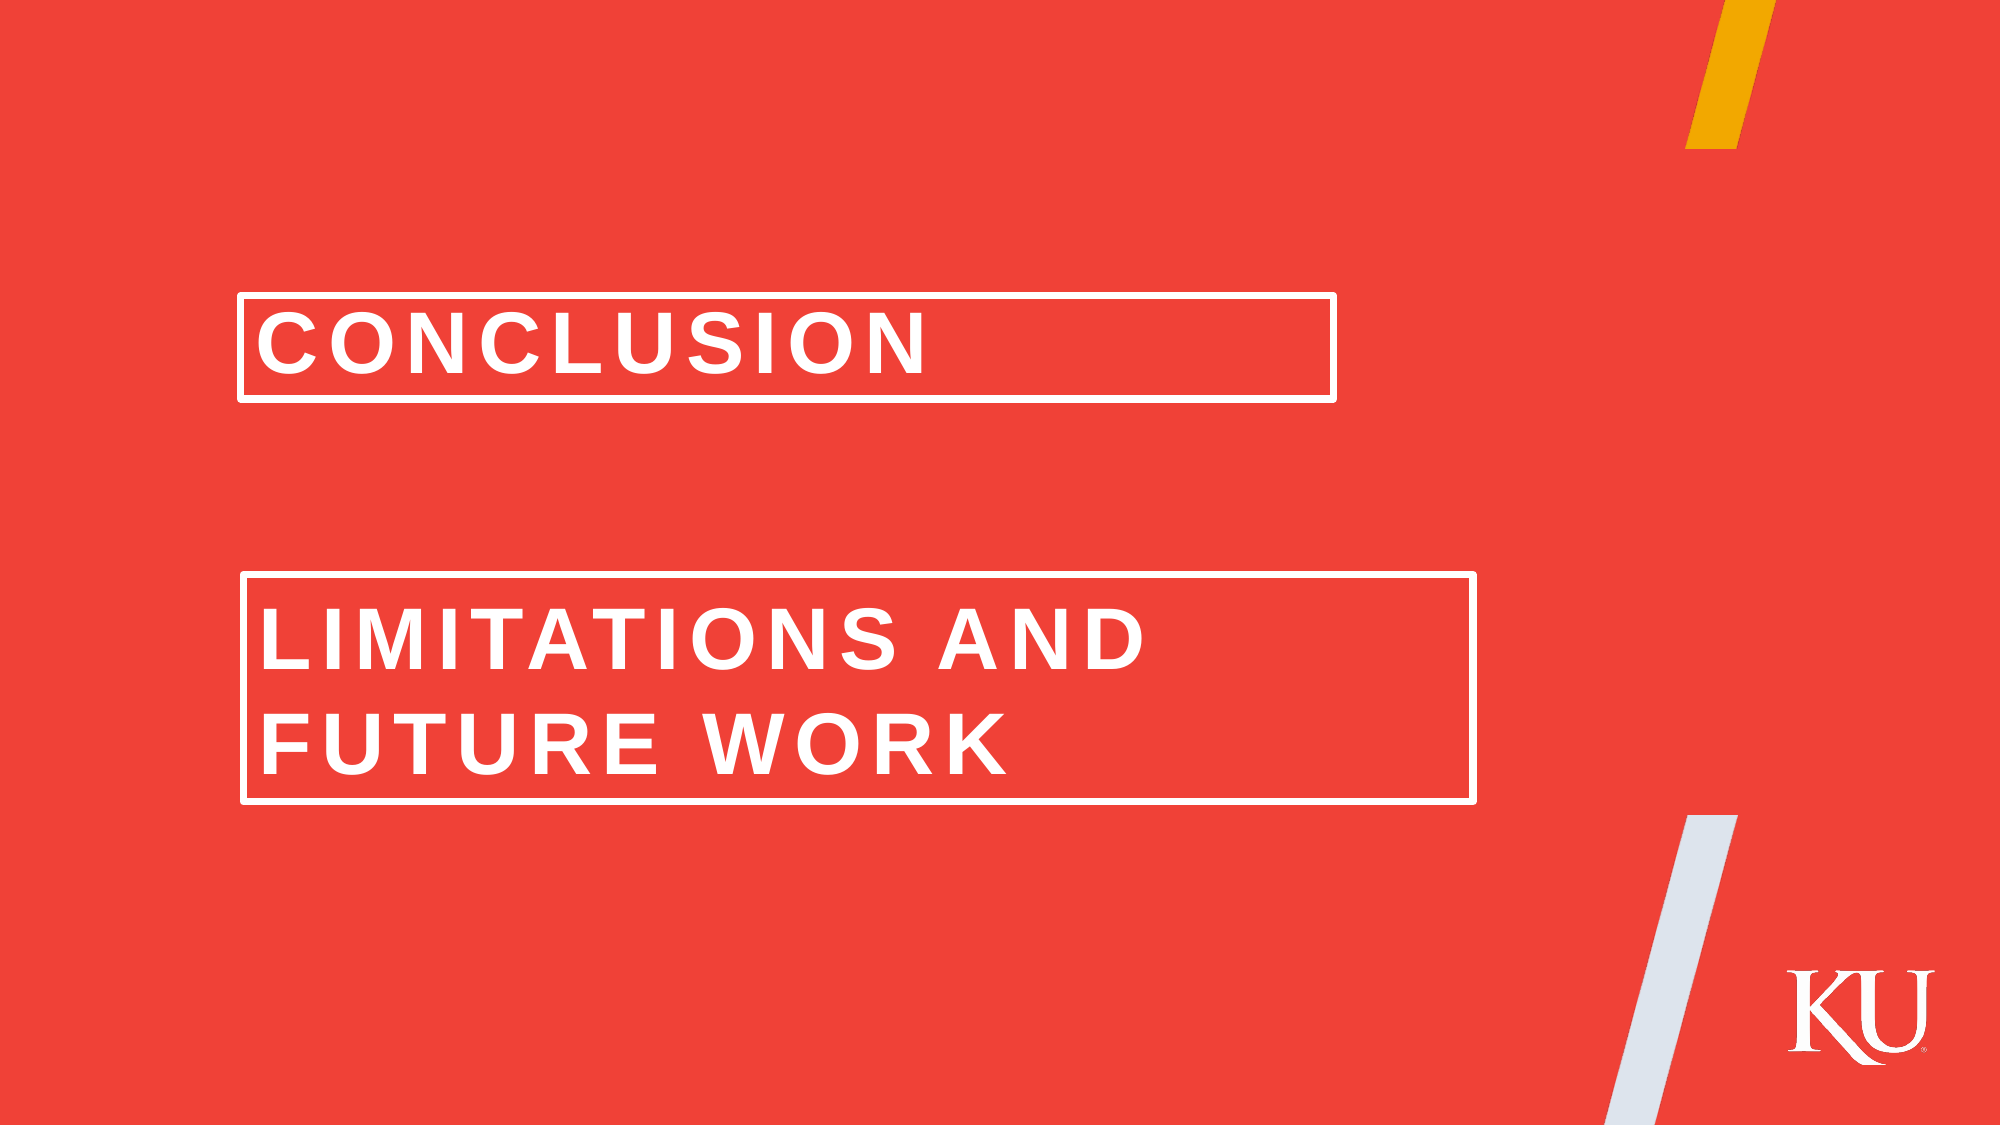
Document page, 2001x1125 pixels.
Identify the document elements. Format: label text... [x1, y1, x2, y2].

title Conclusion [237, 292, 1337, 403]
picture [1685, 0, 1828, 149]
list Limitations and Future Work [240, 571, 1477, 805]
picture [1534, 815, 1738, 1125]
